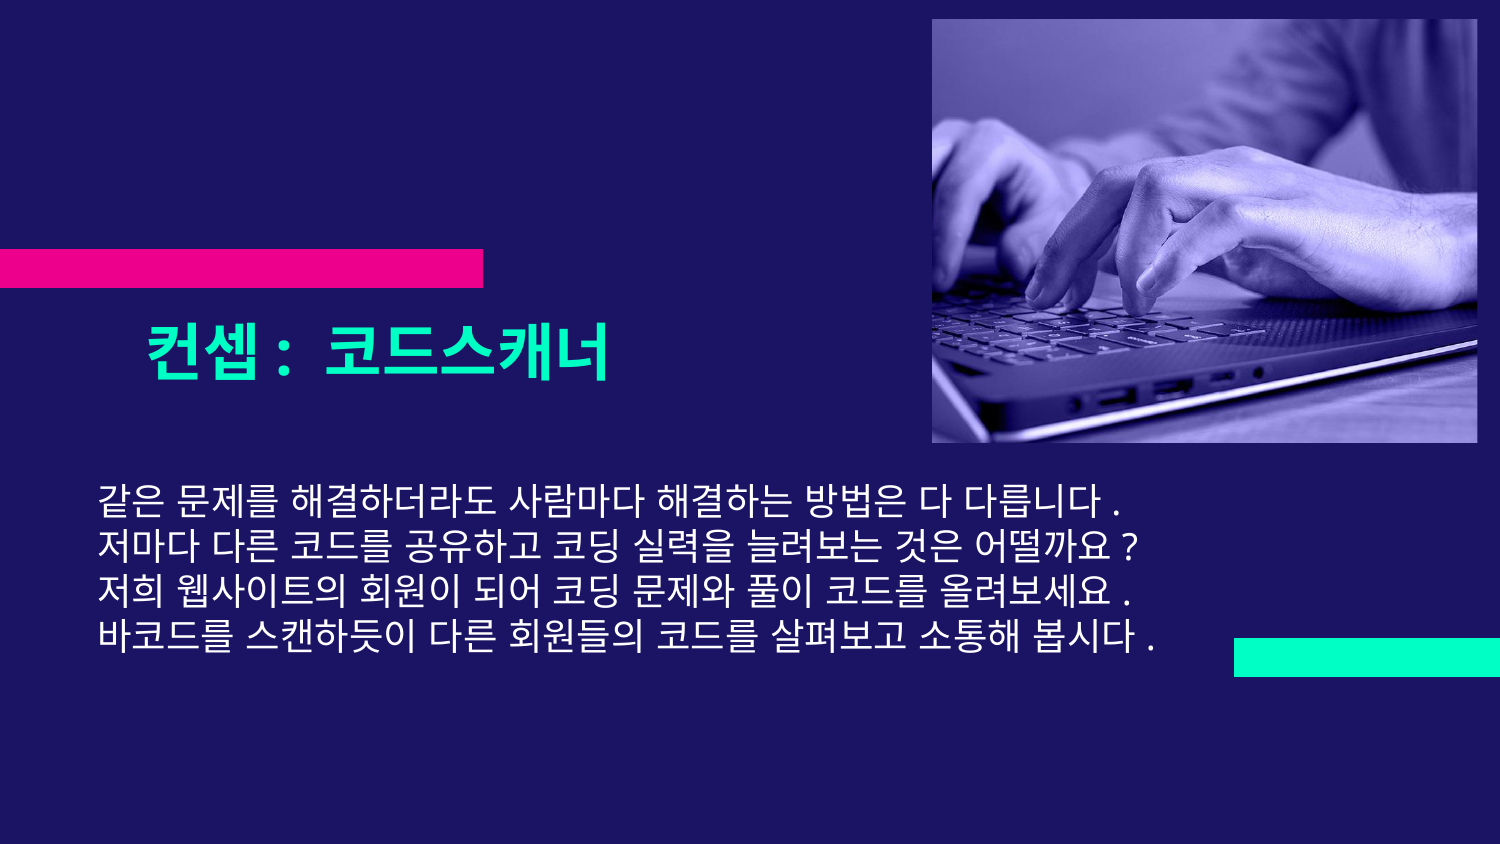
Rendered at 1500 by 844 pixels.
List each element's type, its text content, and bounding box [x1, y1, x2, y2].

list 같은 문제를 해결하더라도 사람마다 해결하는 방법은 다 다릅니다. 저마다 다른 코드를 공유하고 코딩 실력을 늘려보는 것은 어떨까요? 저희 웹사이트의 회원이 되어 코딩 문제와 풀이 코드를 올려보세요. 바코드를 스캔하듯이 다른 회원들의 코드를 살펴보고 소통해 봅시다. [82, 462, 1417, 813]
text_box [1234, 637, 1500, 678]
title 컨셉: 코드스캐너 [130, 298, 715, 408]
picture [931, 18, 1478, 443]
